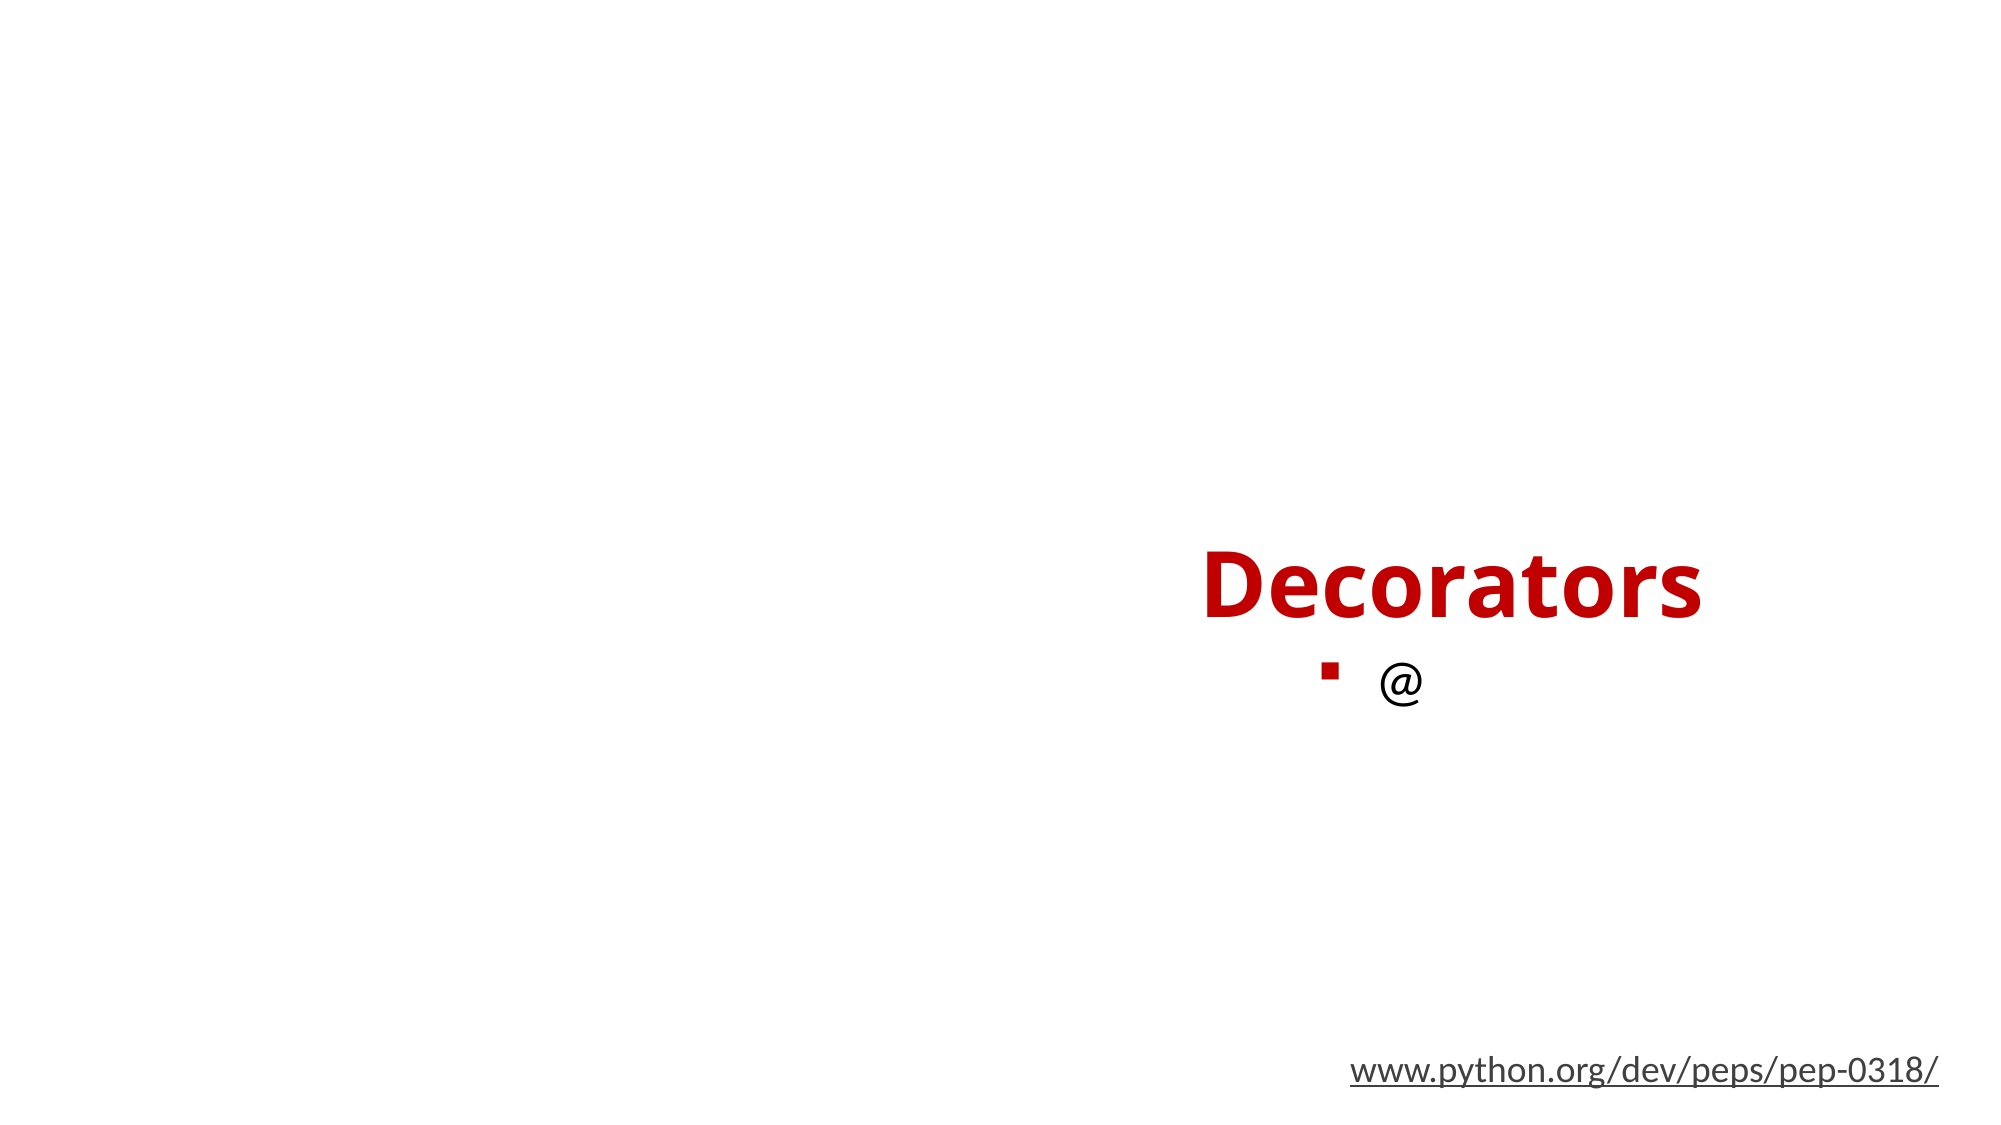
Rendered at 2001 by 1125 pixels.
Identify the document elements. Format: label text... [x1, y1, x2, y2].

text_box www.python.org/dev/peps/pep-0318/ [1335, 1037, 1954, 1097]
list @ [1301, 643, 1958, 807]
title Decorators [67, 479, 1720, 697]
